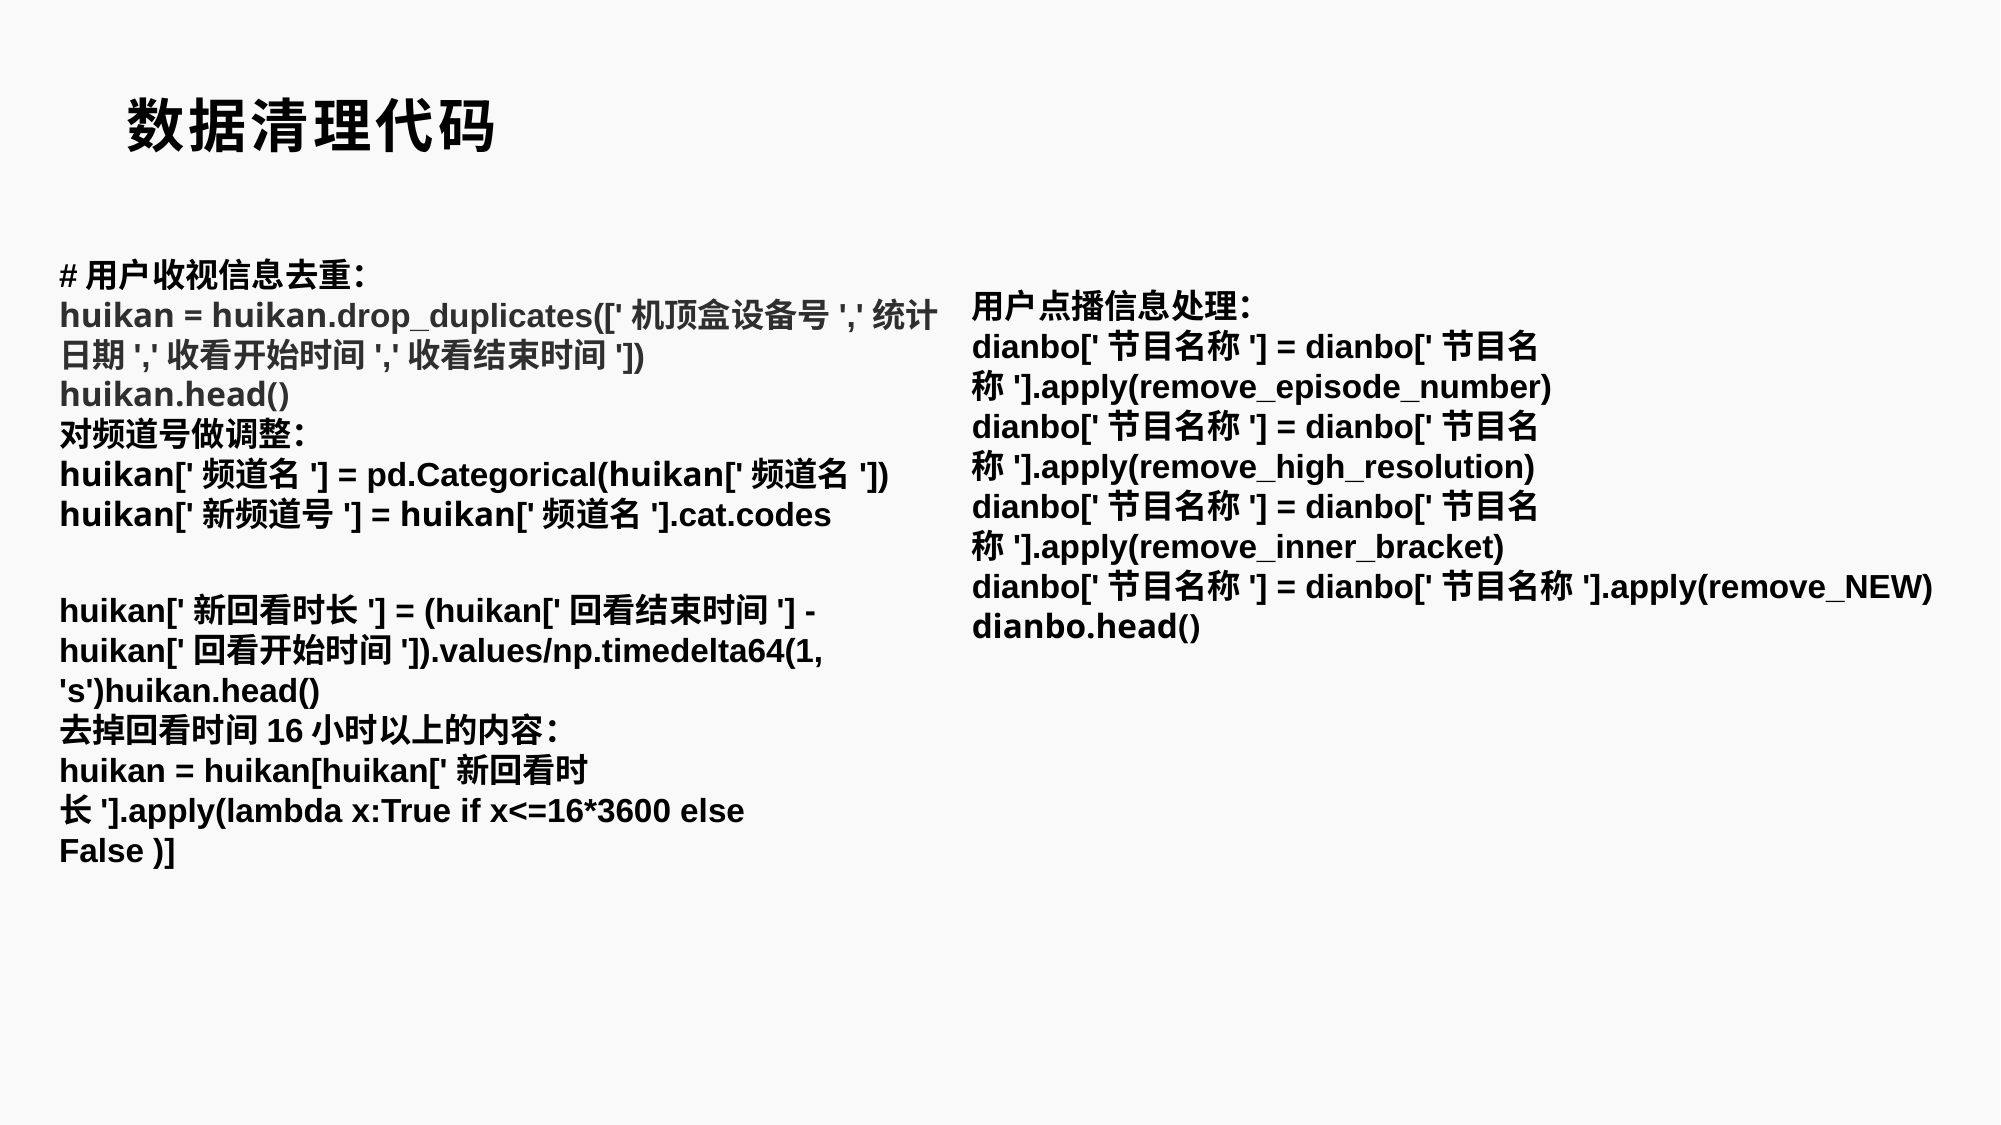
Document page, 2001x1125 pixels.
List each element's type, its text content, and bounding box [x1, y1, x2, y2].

text_box 用户点播信息处理： dianbo['节目名称'] = dianbo['节目名称'].apply(remove_episode_number) dianbo['节目名称'] = dianbo['节目名称'].apply(remove_high_resolution) dianbo['节目名称'] = dianbo['节目名称'].apply(remove_inner_bracket) dianbo['节目名称'] = dianbo['节目名称'].apply(remove_NEW) dianbo.head() [957, 277, 2000, 652]
text_box huikan['新回看时长'] = (huikan['回看结束时间'] - huikan['回看开始时间']).values/np.timedelta64(1, 's')huikan.head() 去掉回看时间16小时以上的内容： huikan = huikan[huikan['新回看时长'].apply(lambda x:True if x<=16*3600 else False )] [44, 582, 878, 877]
text_box 数据清理代码 [109, 70, 1891, 178]
text_box #用户收视信息去重： huikan = huikan.drop_duplicates(['机顶盒设备号','统计日期','收看开始时间','收看结束时间']) huikan.head() 对频道号做调整： huikan['频道名'] = pd.Categorical(huikan['频道名']) huikan['新频道号'] = huikan['频道名'].cat.codes [44, 246, 958, 541]
